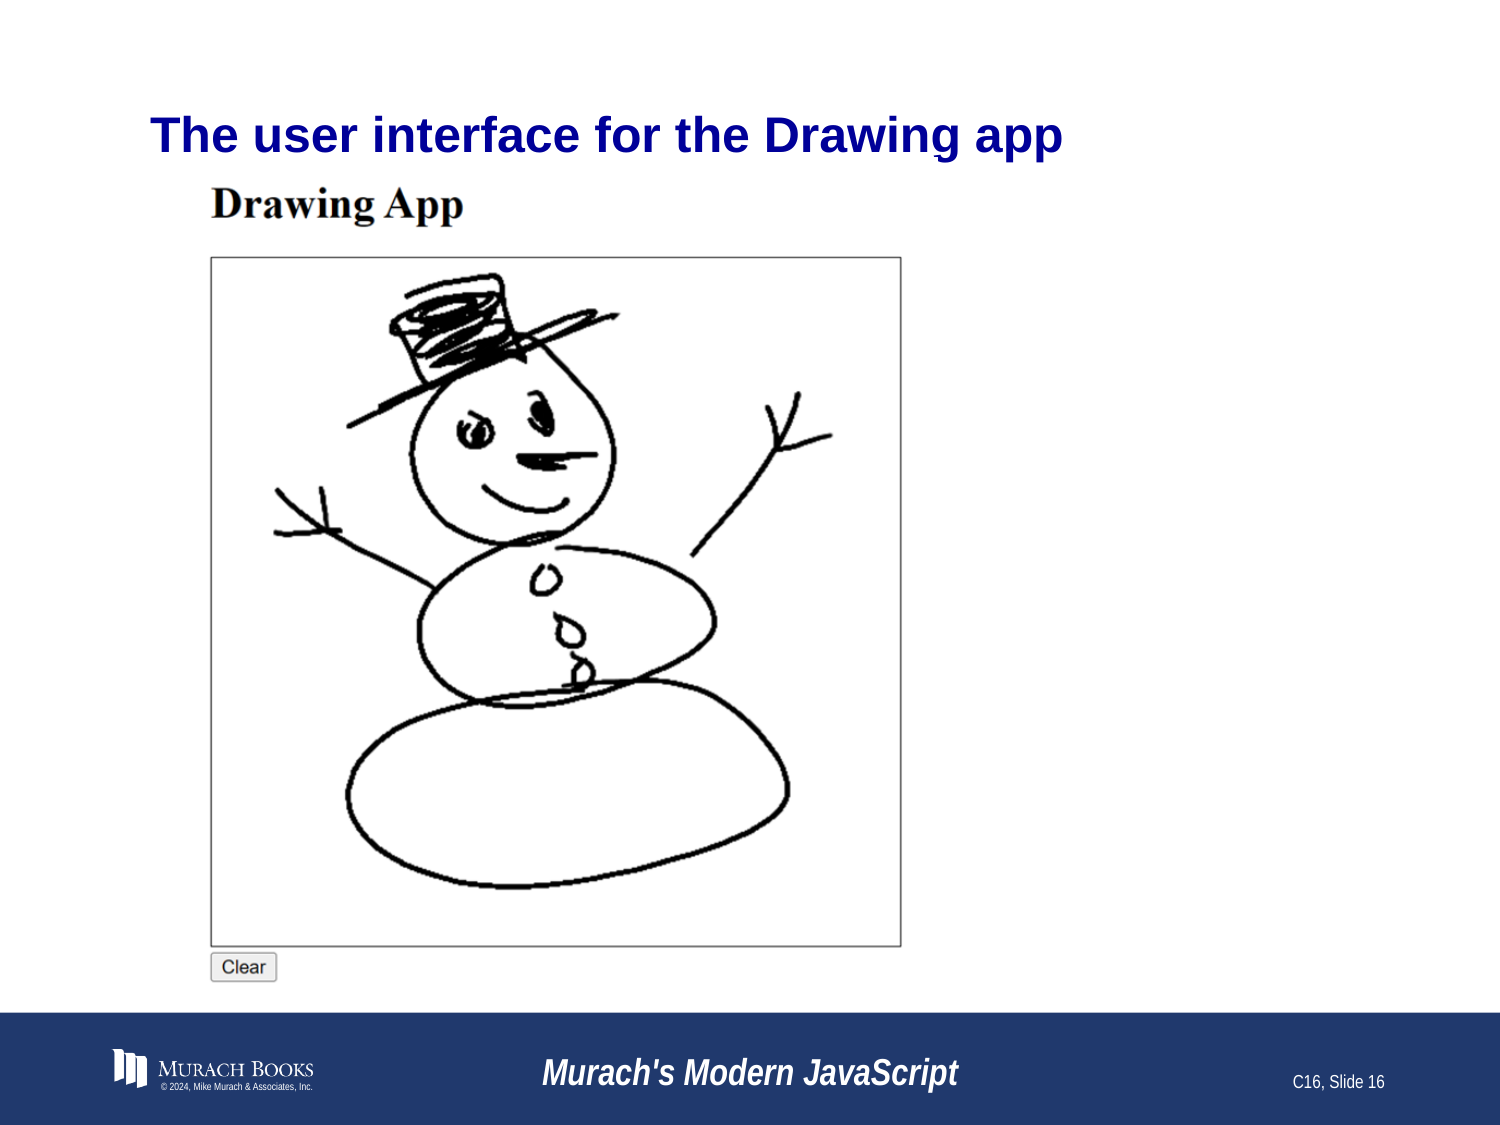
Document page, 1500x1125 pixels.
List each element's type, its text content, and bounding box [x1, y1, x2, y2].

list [174, 157, 938, 992]
title The user interface for the Drawing app [150, 102, 1350, 164]
footer © 2024, Mike Murach & Associates, Inc. [12, 1025, 450, 1100]
slide_number Murach's Modern JavaScript [450, 1025, 1050, 1100]
slide_number C16, Slide 16 [1087, 1025, 1400, 1100]
